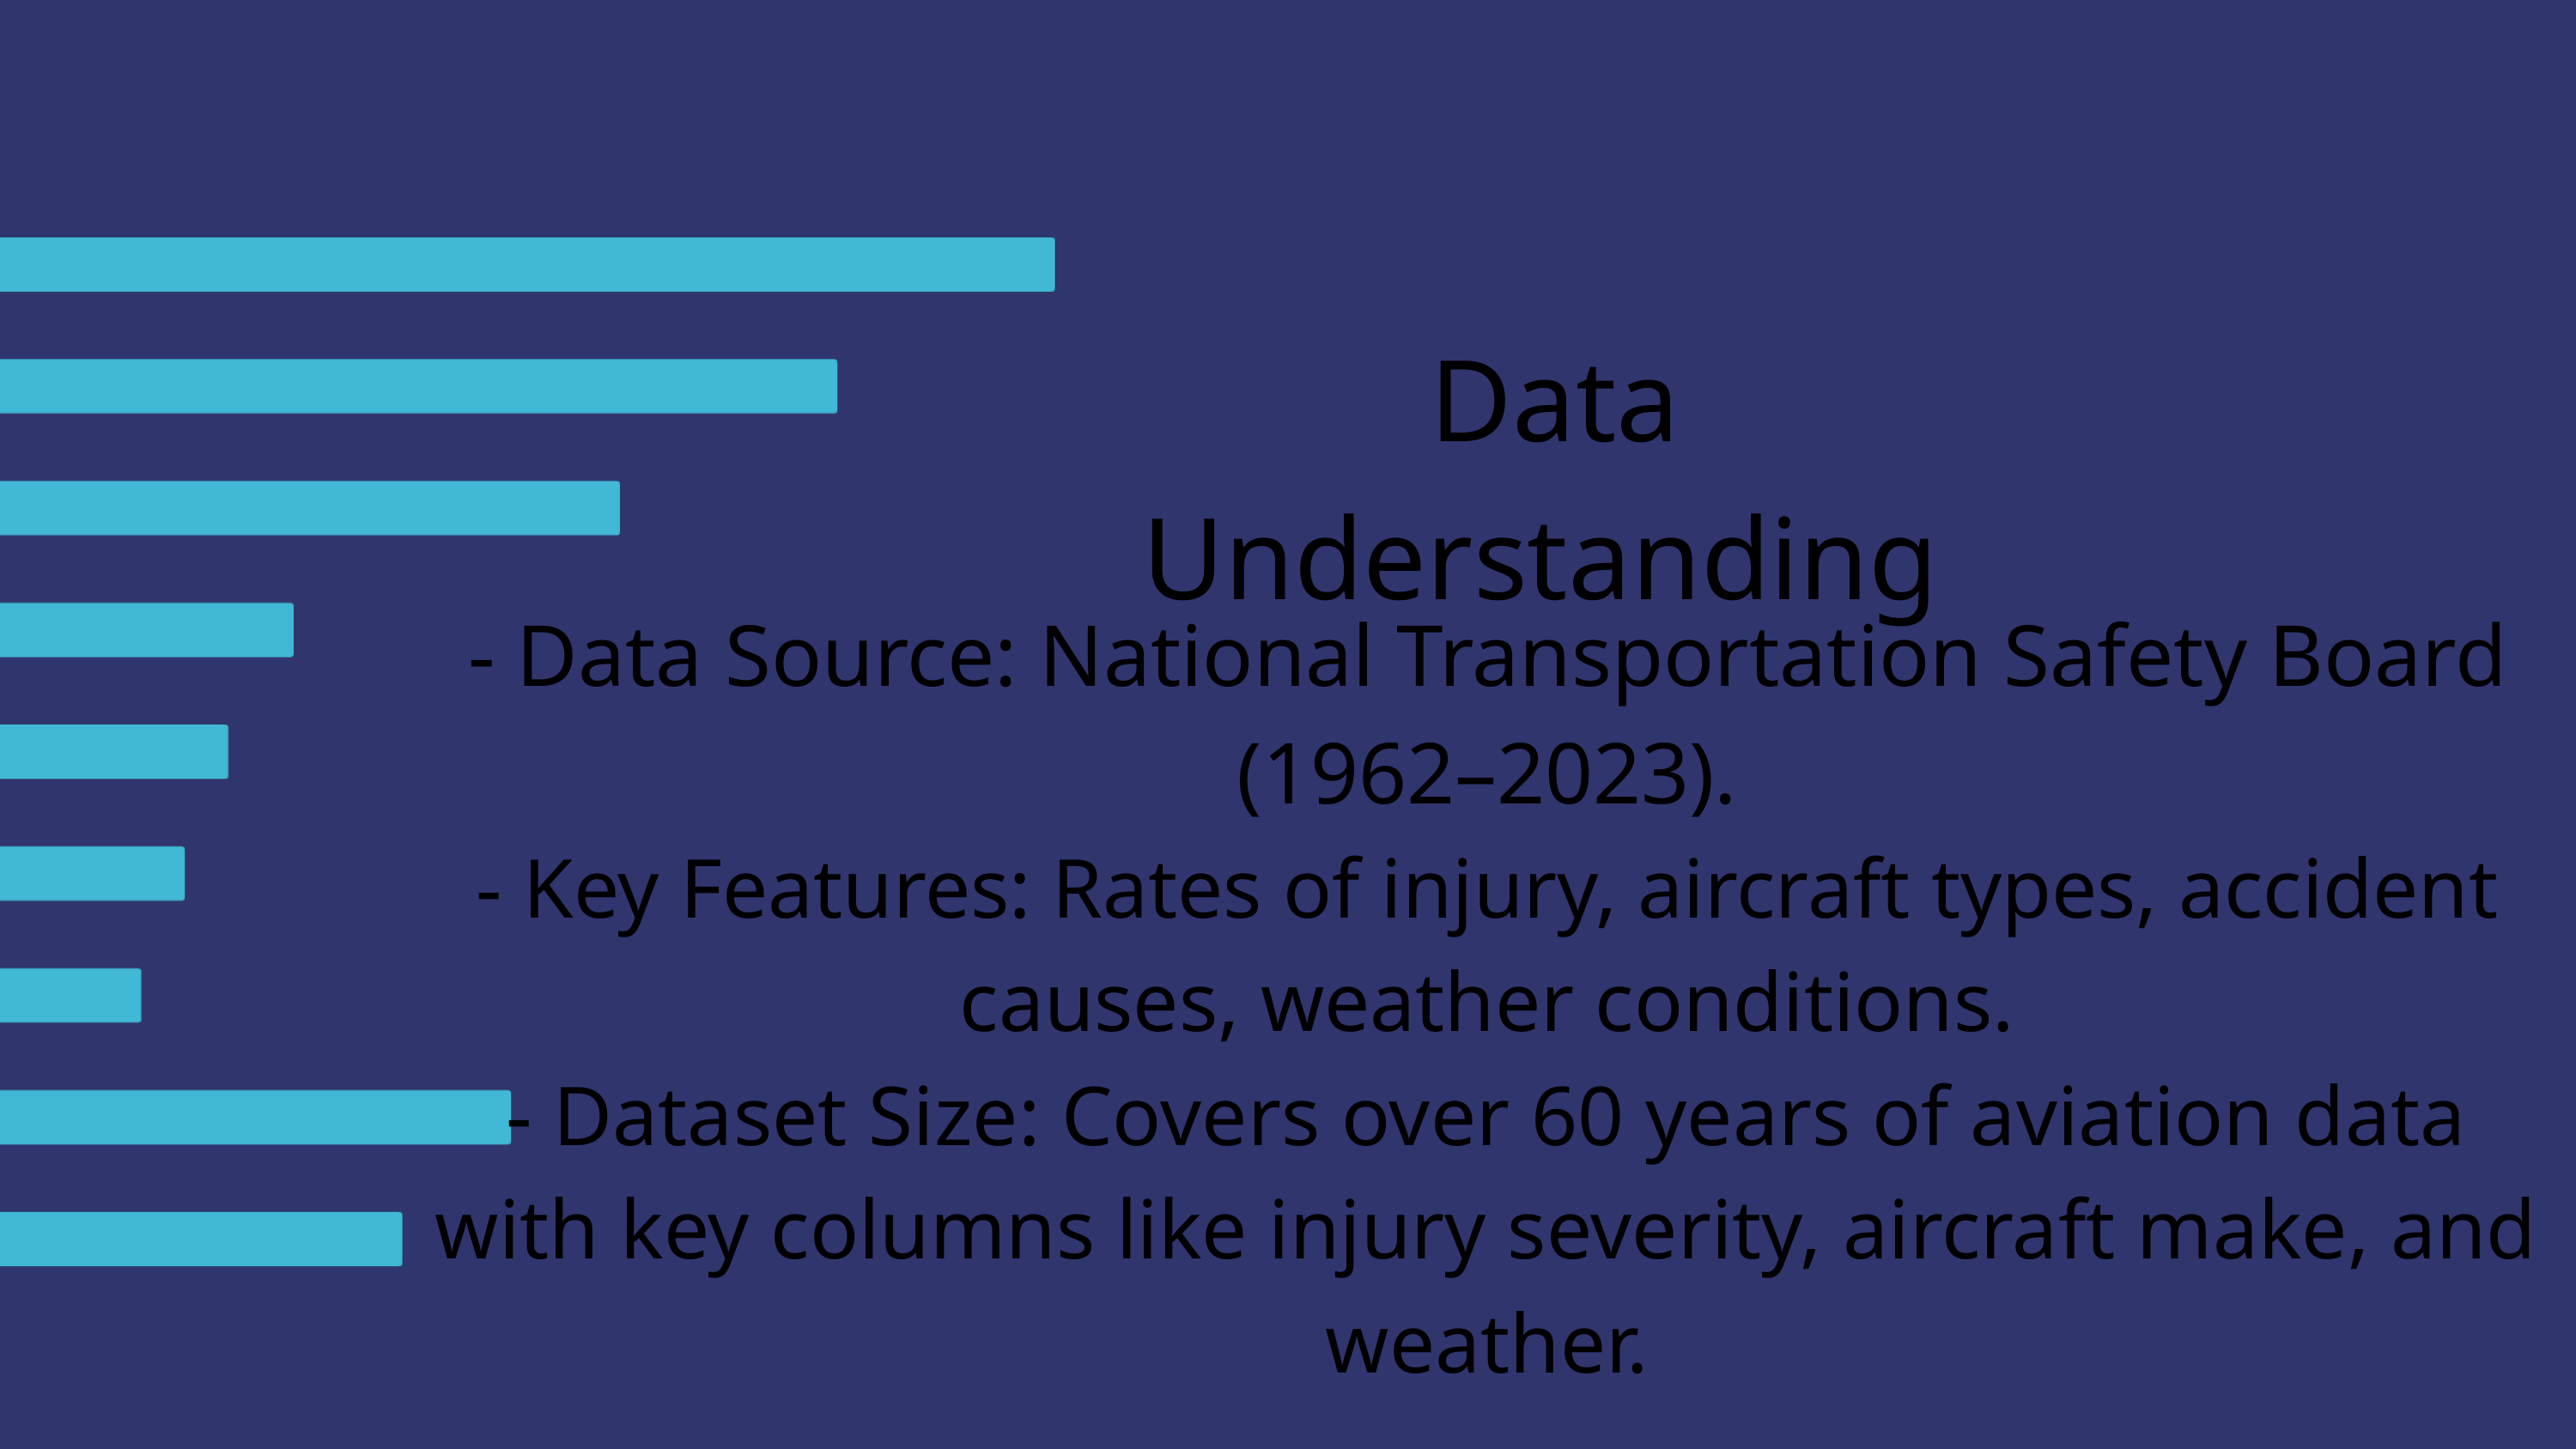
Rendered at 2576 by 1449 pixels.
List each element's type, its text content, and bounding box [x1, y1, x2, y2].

text_box Data Understanding [1169, 306, 2073, 622]
text_box - Data Source: National Transportation Safety Board (1962–2023). - Key Features: Rates of injury, aircraft types, accident causes, weather conditions. - Dataset Size: Covers over 60 years of aviation data with key columns like injury severity, aircraft make, and weather. [434, 476, 2541, 1390]
picture [0, 72, 1164, 1377]
